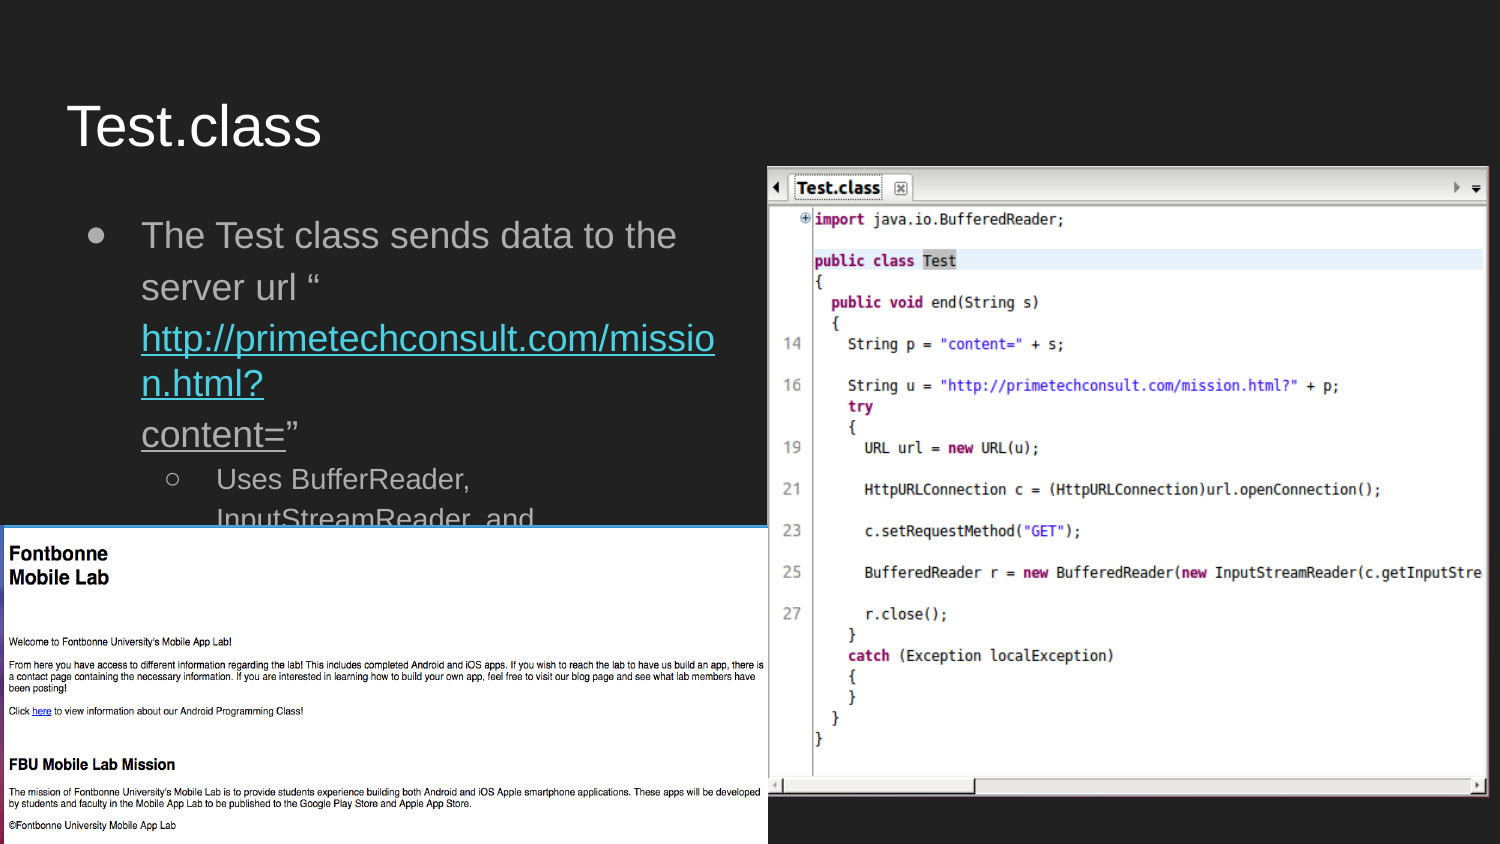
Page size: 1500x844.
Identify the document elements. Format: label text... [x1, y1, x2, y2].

list The Test class sends data to the server url “http://primetechconsult.com/mission.html?content=” Uses BufferReader, InputStreamReader, and HttpUrlConnection. [51, 189, 750, 523]
title Test.class [51, 72, 1449, 167]
picture [0, 166, 1490, 844]
